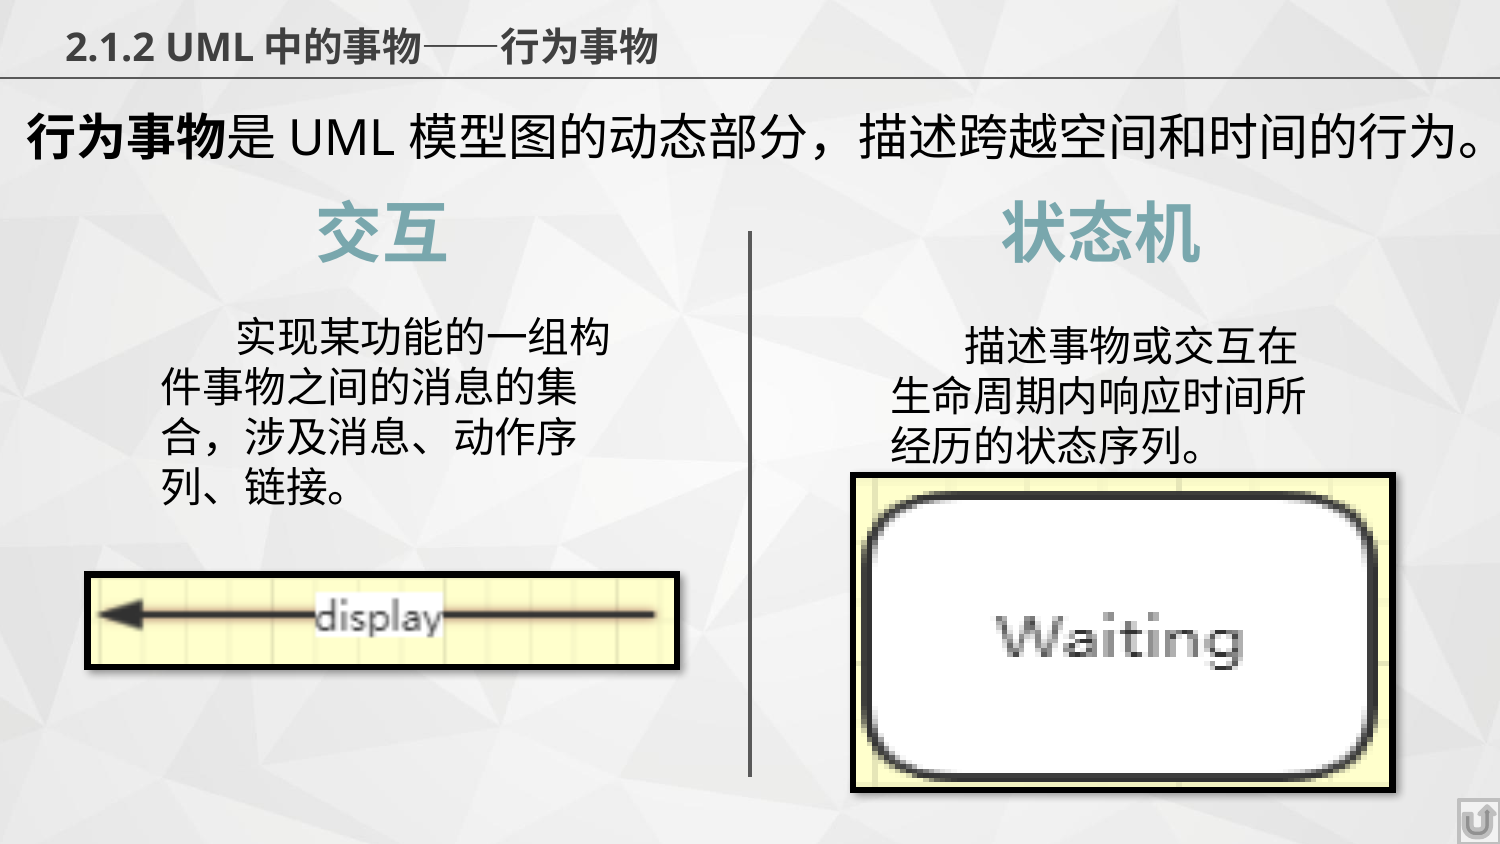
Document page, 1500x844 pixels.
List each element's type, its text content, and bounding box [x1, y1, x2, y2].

text_box 实现某功能的一组构件事物之间的消息的集合，涉及消息、动作序列、链接。 [147, 303, 630, 518]
picture [0, 0, 1500, 77]
text_box 状态机 [987, 183, 1215, 278]
text_box 交互 [301, 183, 463, 278]
text_box 描述事物或交互在生命周期内响应时间所经历的状态序列。 [876, 312, 1326, 470]
picture [0, 79, 1500, 844]
text_box 行为事物是UML模型图的动态部分，描述跨越空间和时间的行为。 [11, 98, 1500, 173]
text_box 2.1.2 UML中的事物——行为事物 [50, 14, 683, 77]
text_box [1457, 798, 1500, 844]
